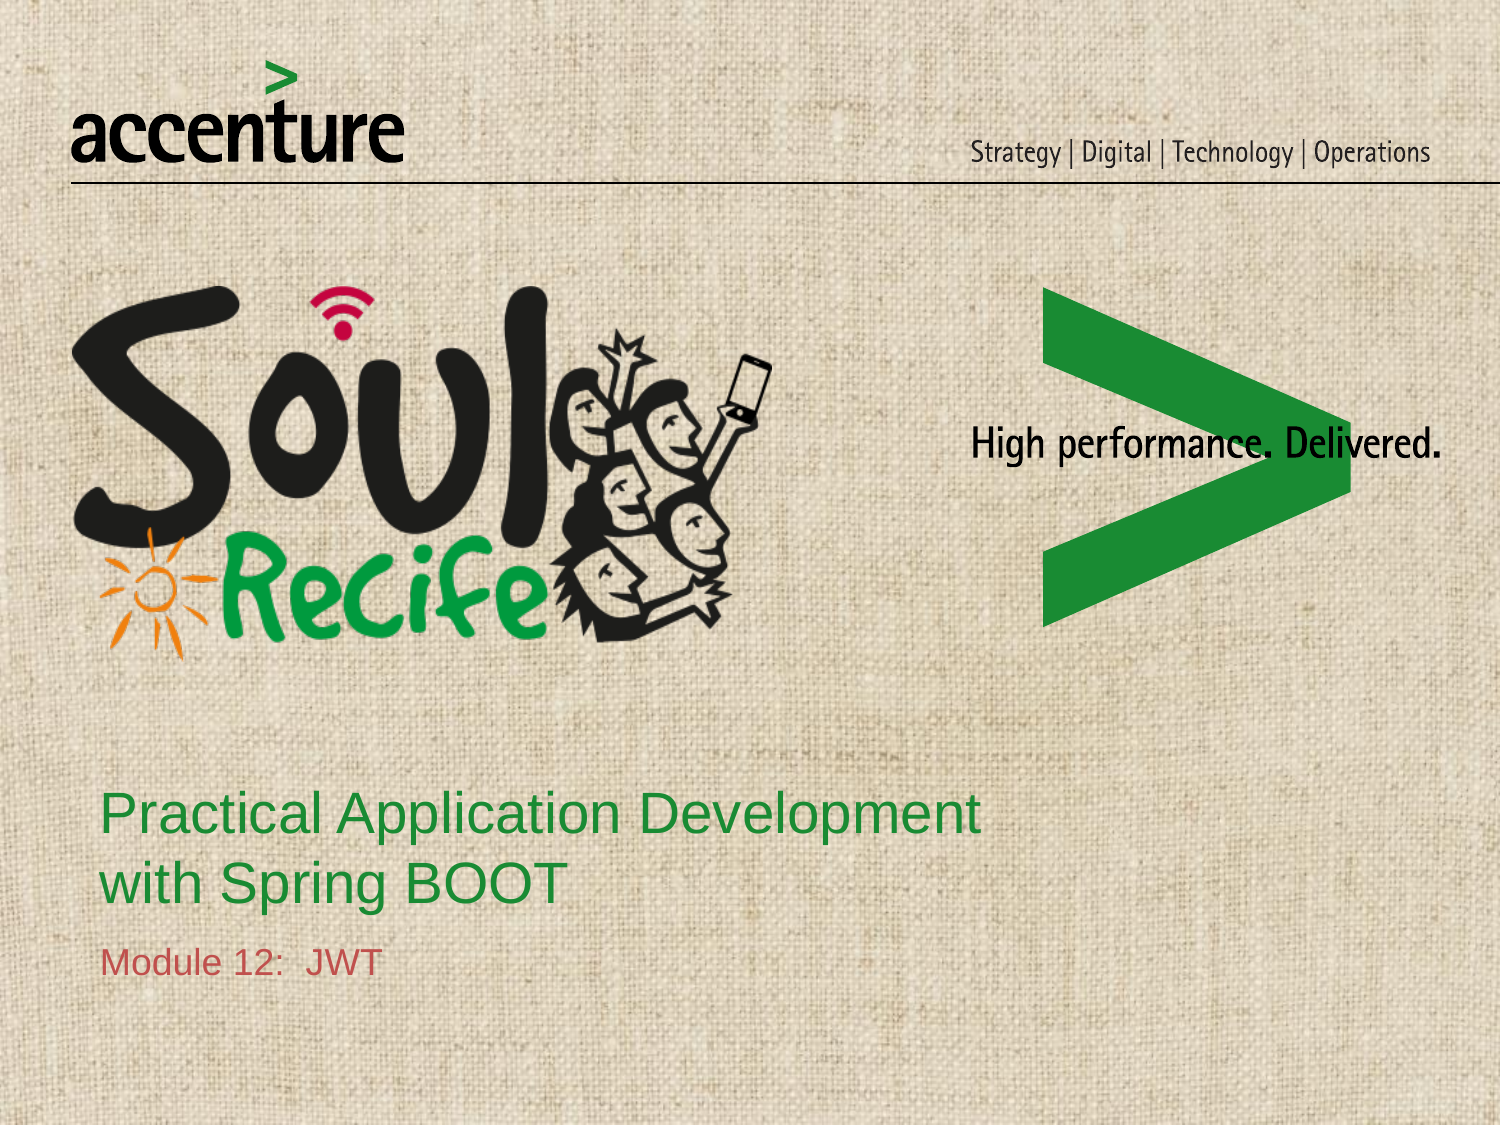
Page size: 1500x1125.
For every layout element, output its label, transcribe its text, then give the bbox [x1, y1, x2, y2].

text_box [150, 224, 1227, 300]
title Practical Application Development with Spring BOOT [99, 983, 1000, 987]
subtitle Module 12: JWT [99, 937, 1275, 983]
text_box [150, 62, 1313, 222]
picture [0, 0, 1500, 1125]
title Practical Application Development with Spring BOOT [99, 774, 1000, 937]
